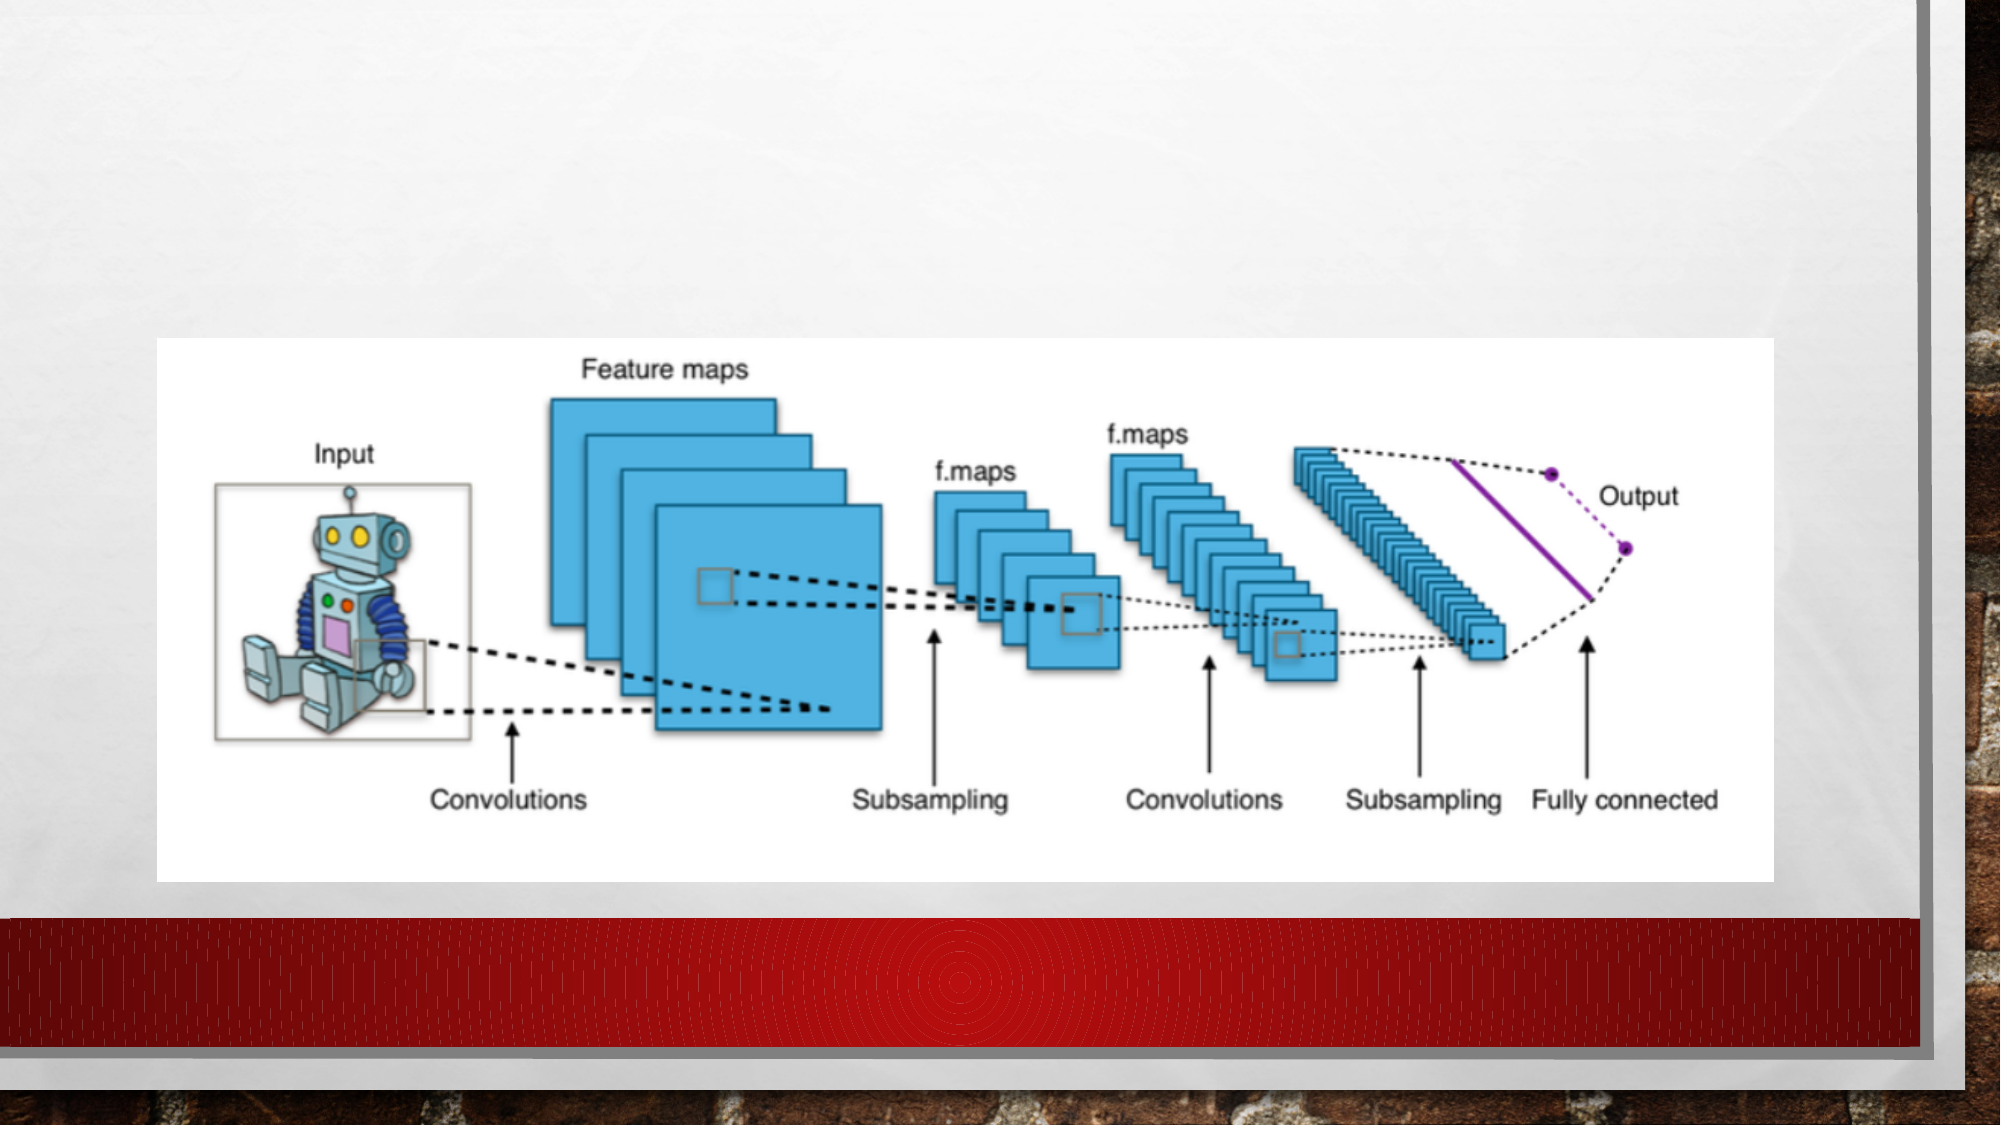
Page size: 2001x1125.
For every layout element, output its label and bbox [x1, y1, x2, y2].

picture [0, 0, 2000, 1125]
list [156, 338, 1774, 883]
